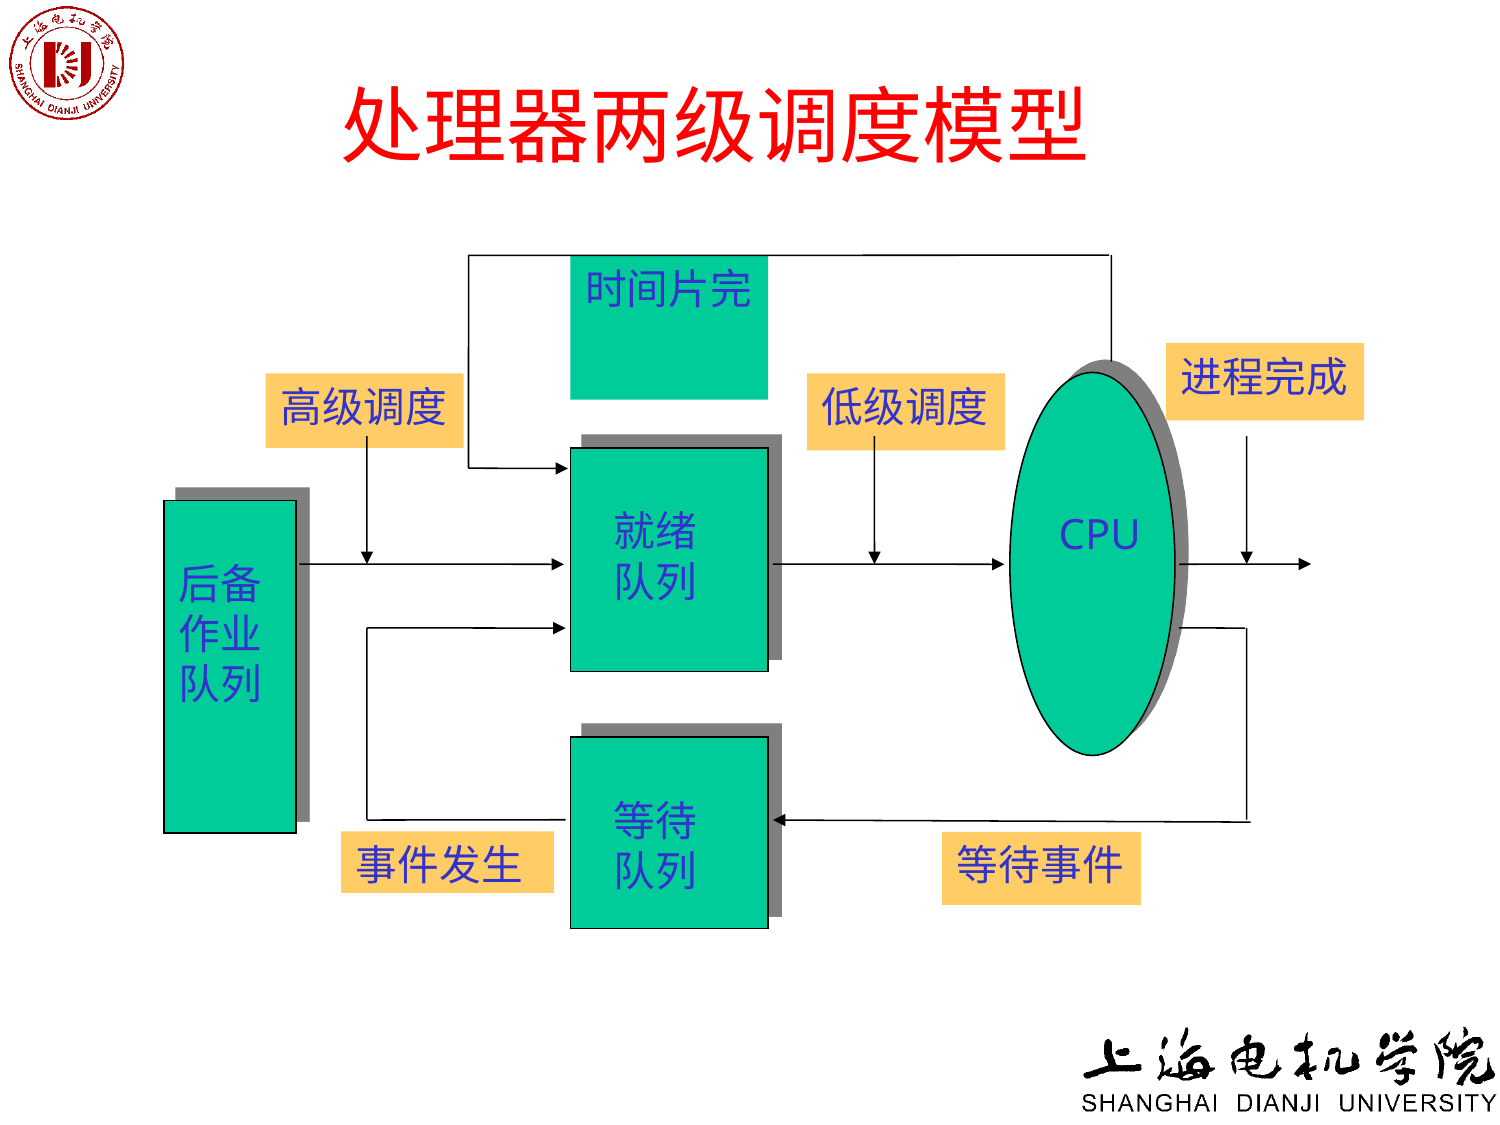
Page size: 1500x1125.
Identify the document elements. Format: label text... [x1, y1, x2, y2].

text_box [163, 254, 1365, 929]
picture [1079, 1023, 1500, 1114]
picture [9, 6, 124, 120]
text_box 处理器两级调度模型 [77, 72, 1353, 173]
